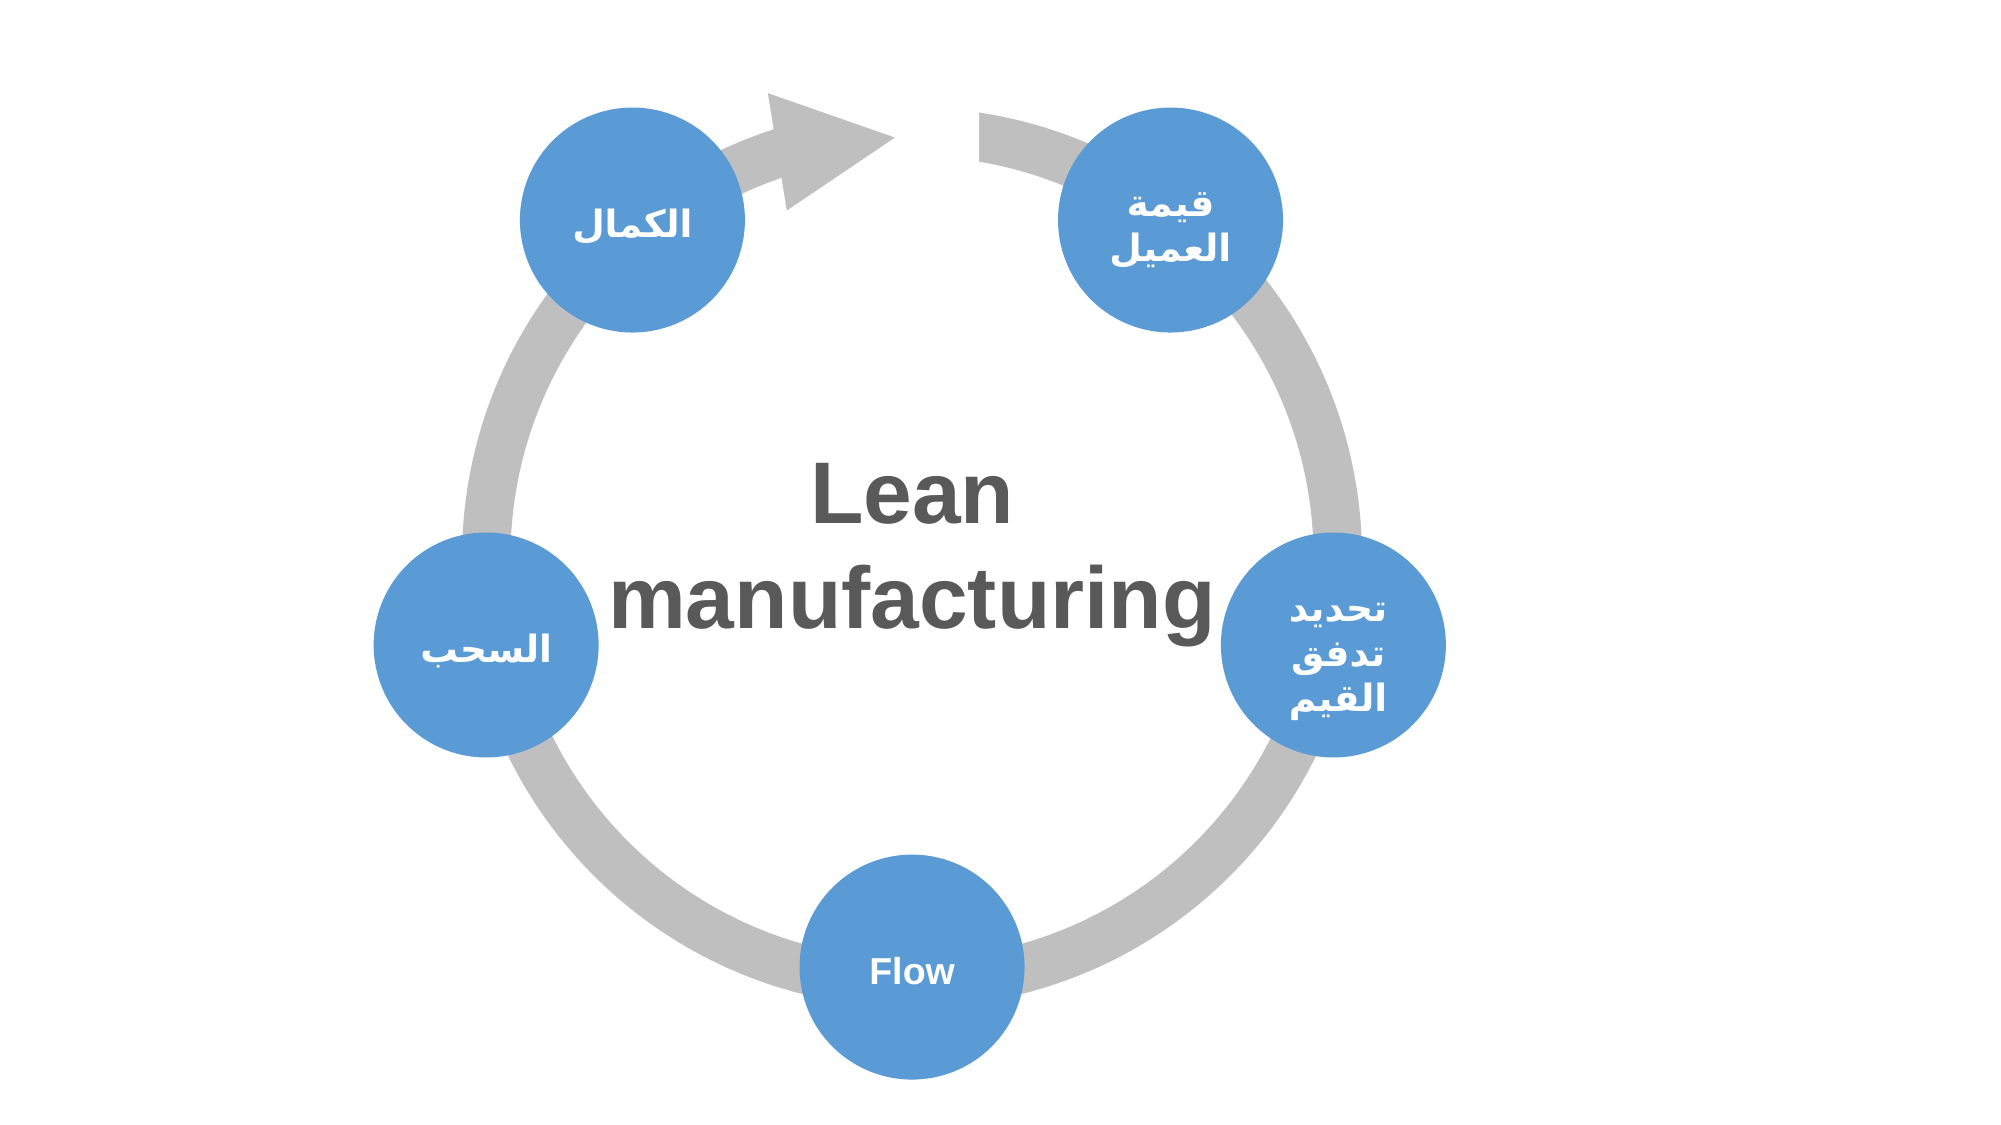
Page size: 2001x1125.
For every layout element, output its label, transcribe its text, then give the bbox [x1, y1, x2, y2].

text_box [1023, 739, 1317, 995]
text_box [766, 91, 898, 213]
text_box تحديد تدفق القيم [1230, 576, 1446, 727]
text_box Flow [804, 939, 1020, 1000]
text_box [518, 106, 746, 334]
text_box [784, 84, 980, 206]
text_box [1279, 186, 1285, 254]
text_box [980, 111, 1088, 186]
text_box [1232, 280, 1363, 535]
text_box [798, 853, 1026, 1081]
text_box [461, 294, 586, 534]
text_box [1056, 186, 1062, 254]
text_box Lean manufacturing [529, 428, 1295, 654]
text_box [372, 531, 600, 759]
text_box [721, 128, 780, 194]
text_box [507, 737, 801, 995]
text_box [1295, 531, 1424, 576]
text_box [1072, 277, 1269, 334]
text_box قيمة العميل [1062, 172, 1279, 277]
text_box [1067, 106, 1274, 172]
text_box السحب [378, 617, 594, 677]
text_box [1220, 654, 1230, 692]
text_box الكمال [524, 192, 741, 252]
text_box [1254, 727, 1412, 759]
